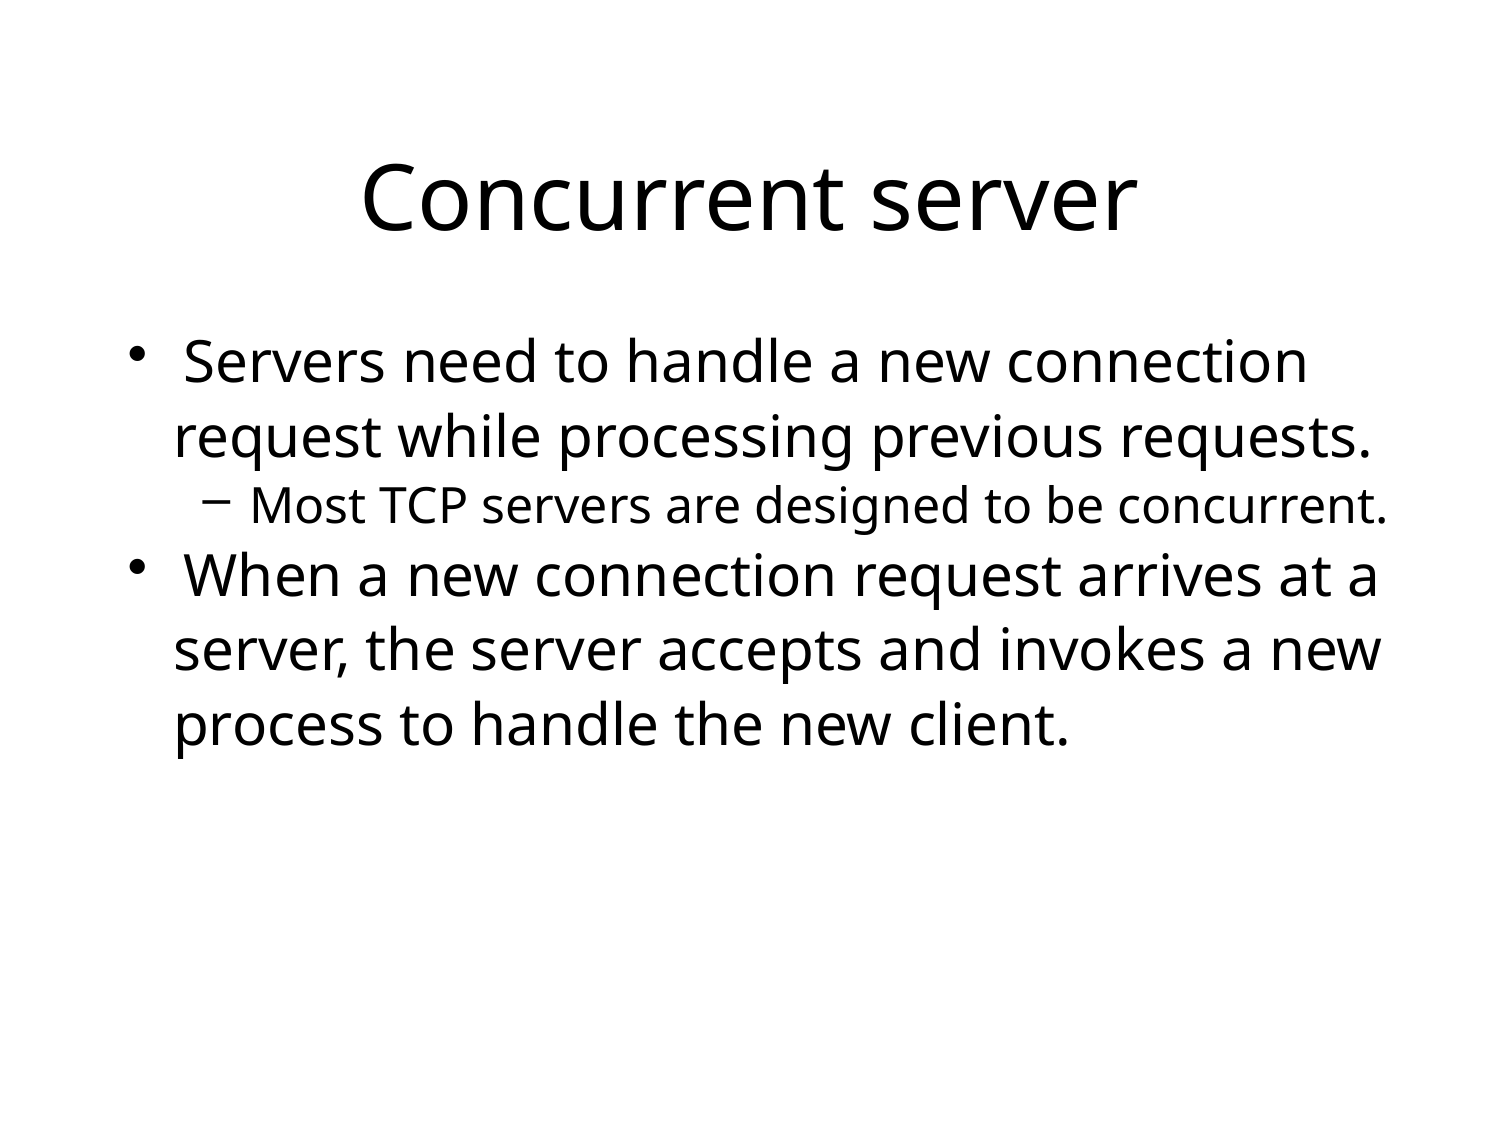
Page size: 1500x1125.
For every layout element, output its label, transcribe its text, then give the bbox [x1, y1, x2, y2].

title Concurrent server [112, 99, 1388, 288]
list Servers need to handle a new connection request while processing previous requests. Most TCP servers are designed to be concurrent. When a new connection request arrives at a server, the server accepts and invokes a new process to handle the new client. [112, 324, 1412, 1000]
